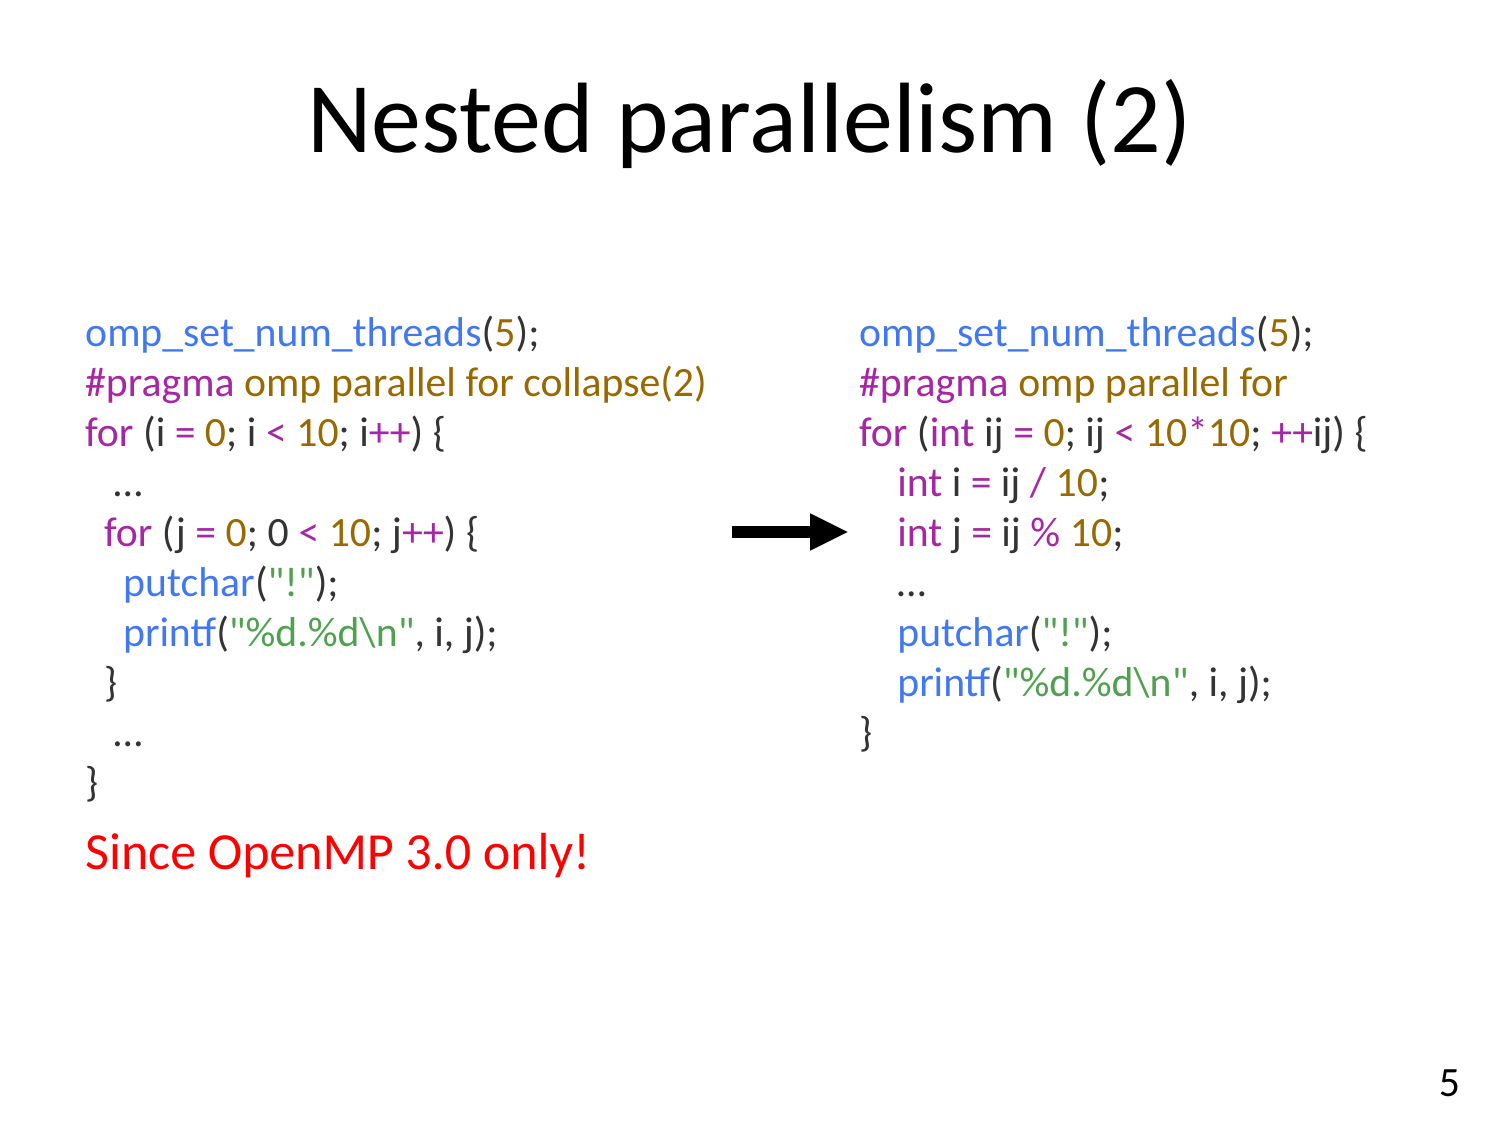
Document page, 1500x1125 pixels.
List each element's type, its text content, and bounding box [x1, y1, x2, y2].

slide_number 5 [1125, 1050, 1475, 1110]
text_box omp_set_num_threads(5); #pragma omp parallel for collapse(2) for (i = 0; i < 10; i++) { … for (j = 0; 0 < 10; j++) { putchar("!"); printf("%d.%d\n", i, j); } … } [70, 297, 732, 813]
text_box Since OpenMP 3.0 only! [70, 813, 631, 910]
title Nested parallelism (2) [0, 0, 1500, 225]
text_box omp_set_num_threads(5); #pragma omp parallel for for (int ij = 0; ij < 10*10; ++ij) { int i = ij / 10; int j = ij % 10; … putchar("!"); printf("%d.%d\n", i, j); } [844, 297, 1426, 763]
